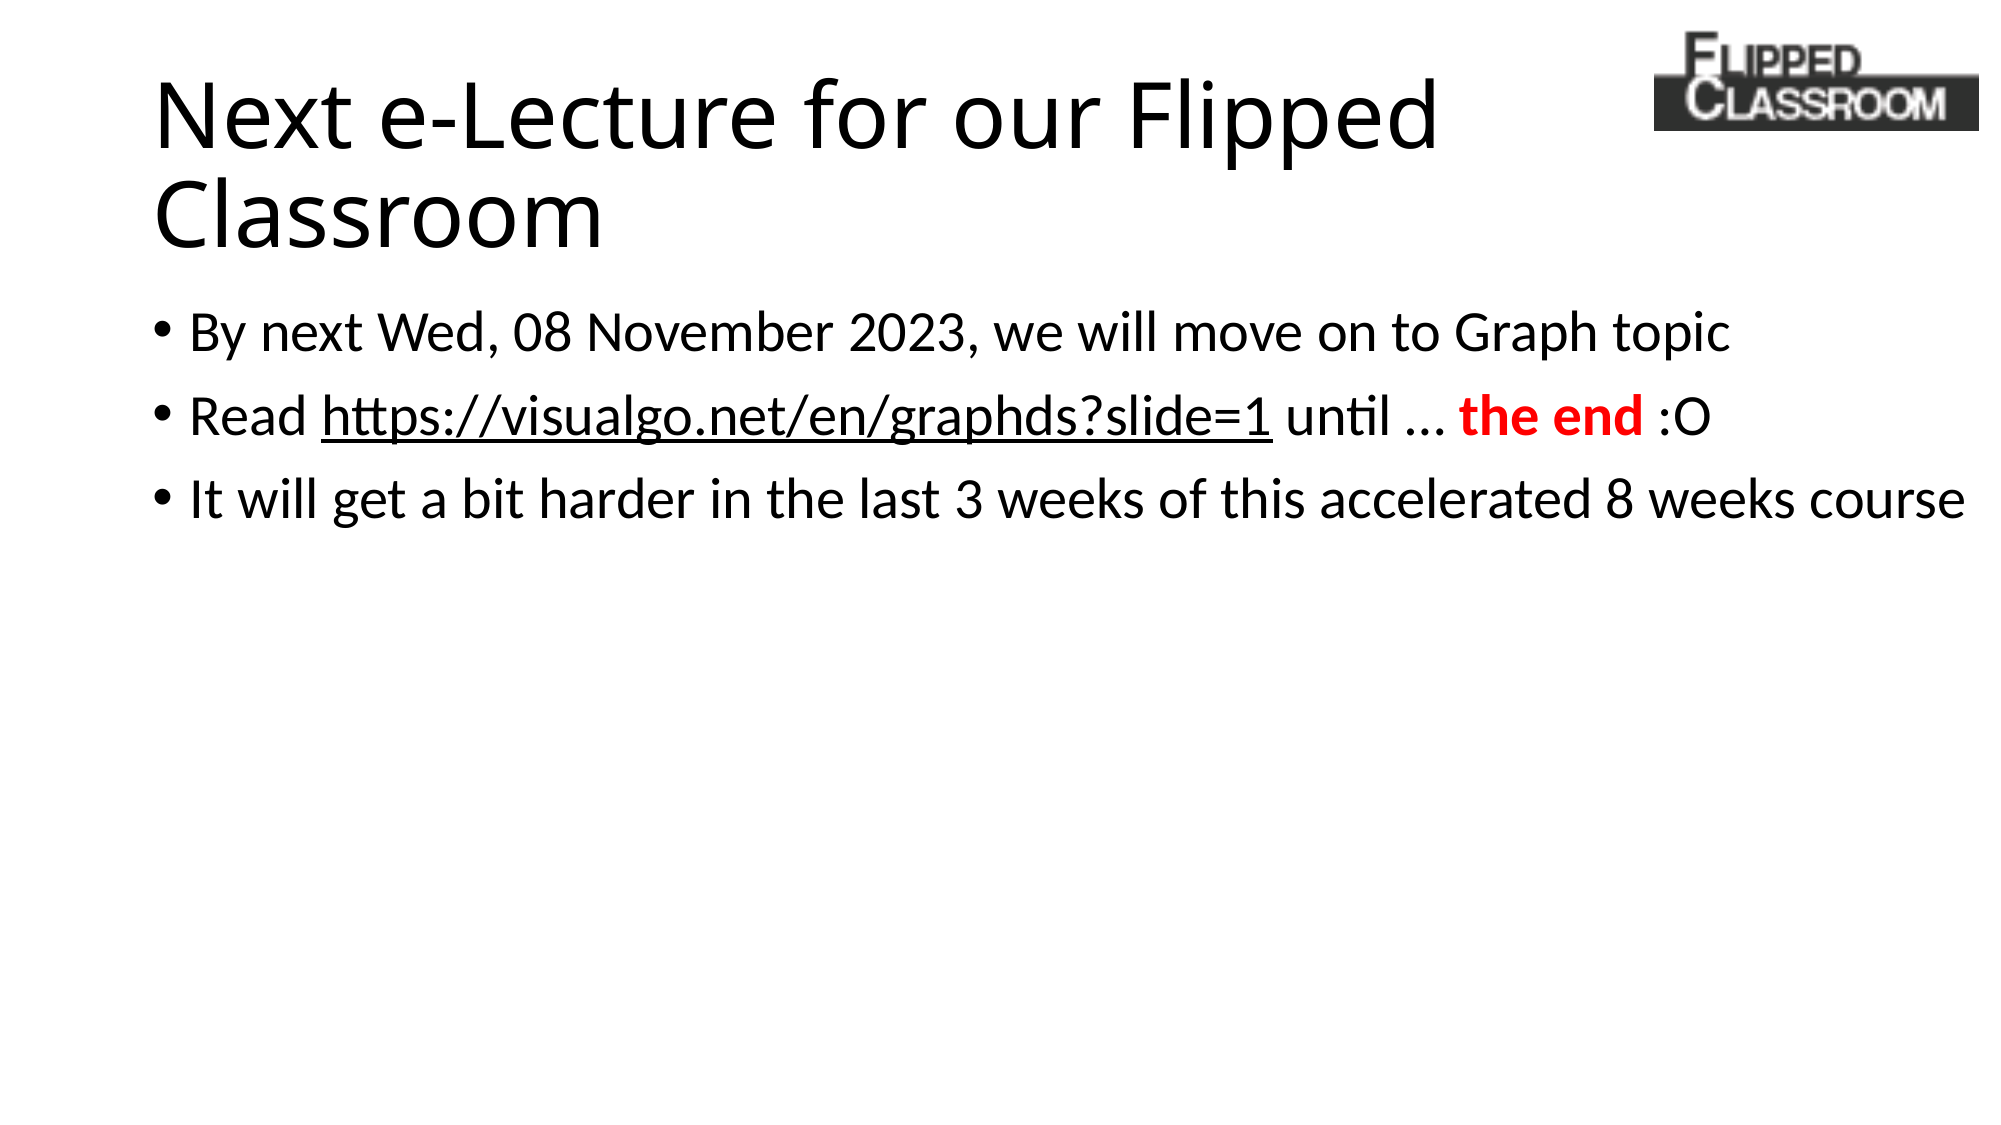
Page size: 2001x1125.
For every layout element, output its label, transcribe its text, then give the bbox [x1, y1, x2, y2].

picture [1654, 23, 1979, 131]
list By next Wed, 08 November 2023, we will move on to Graph topic Read https://visualgo.net/en/graphds?slide=1 until … the end :O It will get a bit harder in the last 3 weeks of this accelerated 8 weeks course [137, 293, 2000, 1125]
title Next e-Lecture for our Flipped Classroom [137, 59, 1863, 278]
